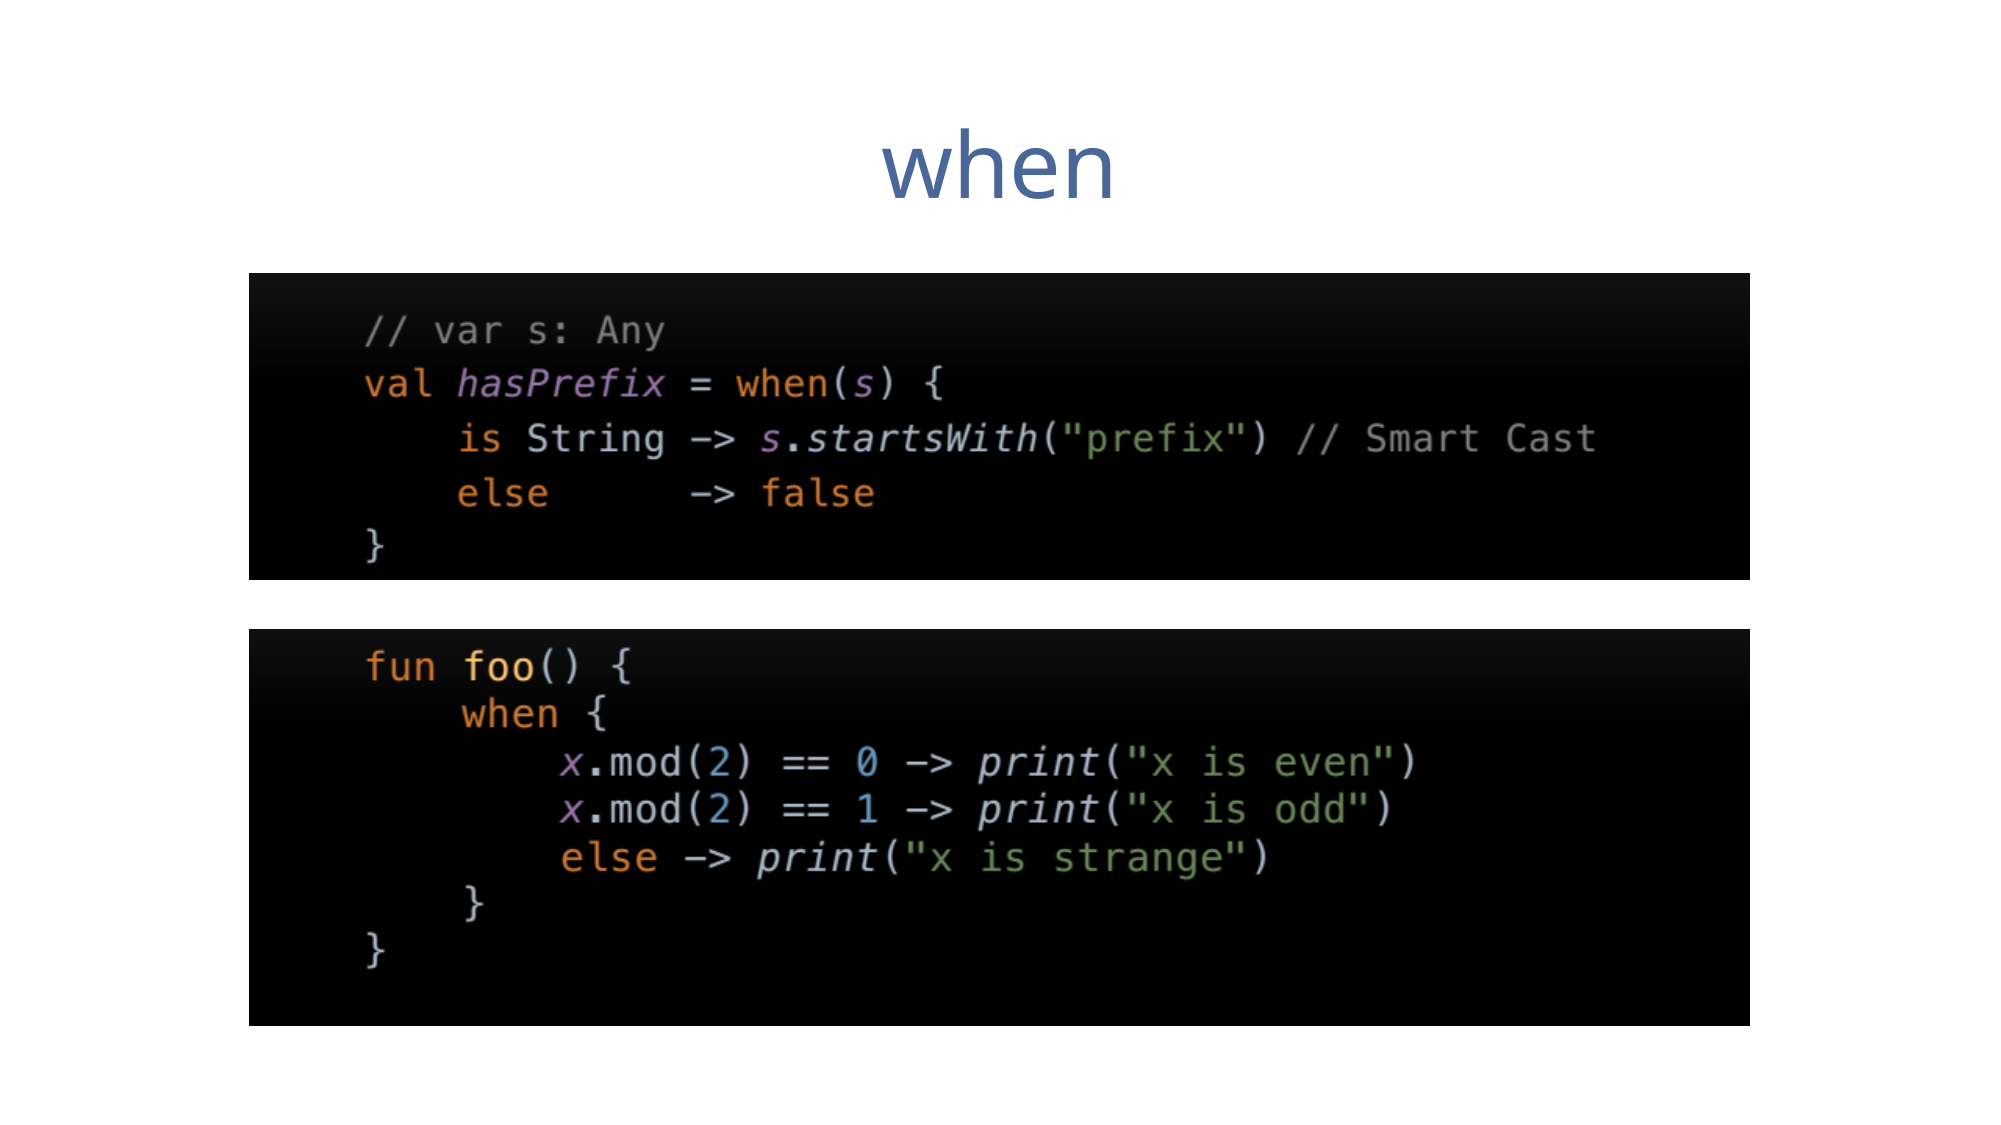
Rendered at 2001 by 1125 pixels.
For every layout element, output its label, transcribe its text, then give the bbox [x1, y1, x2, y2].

picture [249, 273, 1750, 580]
picture [249, 629, 1750, 1026]
title when [137, 59, 1863, 278]
list [137, 596, 1863, 1014]
